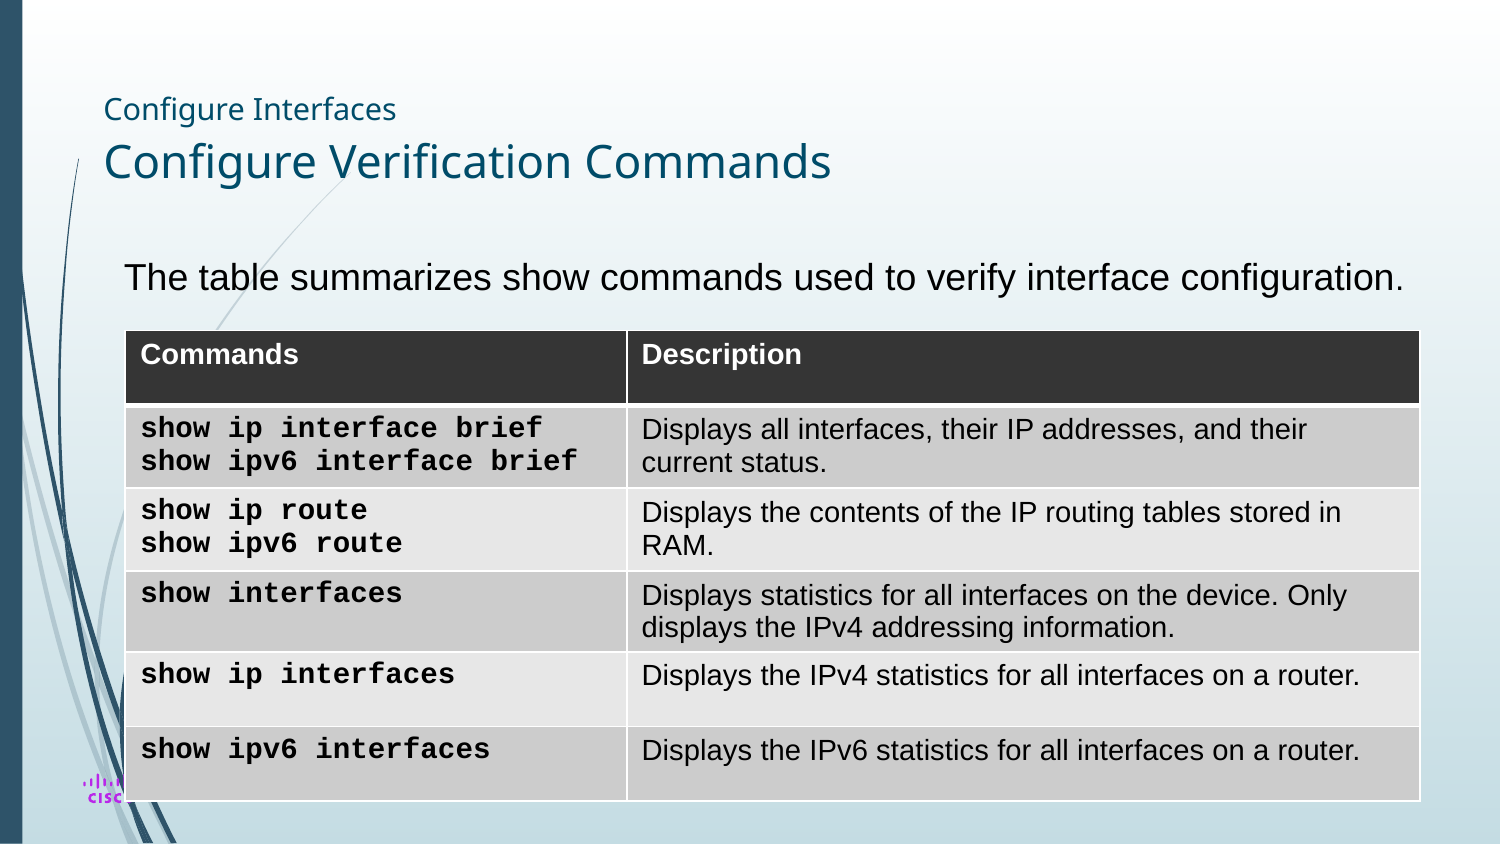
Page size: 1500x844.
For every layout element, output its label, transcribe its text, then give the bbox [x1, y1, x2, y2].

title Configure Interfaces Configure Verification Commands [88, 80, 1458, 201]
table_cell Displays all interfaces, their IP addresses, and their current status. [628, 408, 1419, 487]
table_cell show ip interfaces [126, 653, 626, 726]
table_cell show ipv6 interfaces [126, 727, 626, 800]
table_cell Displays the contents of the IP routing tables stored in RAM. [628, 489, 1419, 570]
table_cell show ip interface brief show ipv6 interface brief [126, 408, 626, 487]
table_header Description [628, 331, 1419, 403]
table_cell show interfaces [126, 572, 626, 651]
table_cell Displays statistics for all interfaces on the device. Only displays the IPv4 addressing information. [628, 572, 1419, 651]
text_box The table summarizes show commands used to verify interface configuration. [108, 244, 1437, 305]
table_header Commands [126, 331, 626, 403]
table_cell Displays the IPv6 statistics for all interfaces on a router. [628, 727, 1419, 800]
table_cell Displays the IPv4 statistics for all interfaces on a router. [628, 653, 1419, 726]
table_cell show ip route show ipv6 route [126, 489, 626, 570]
